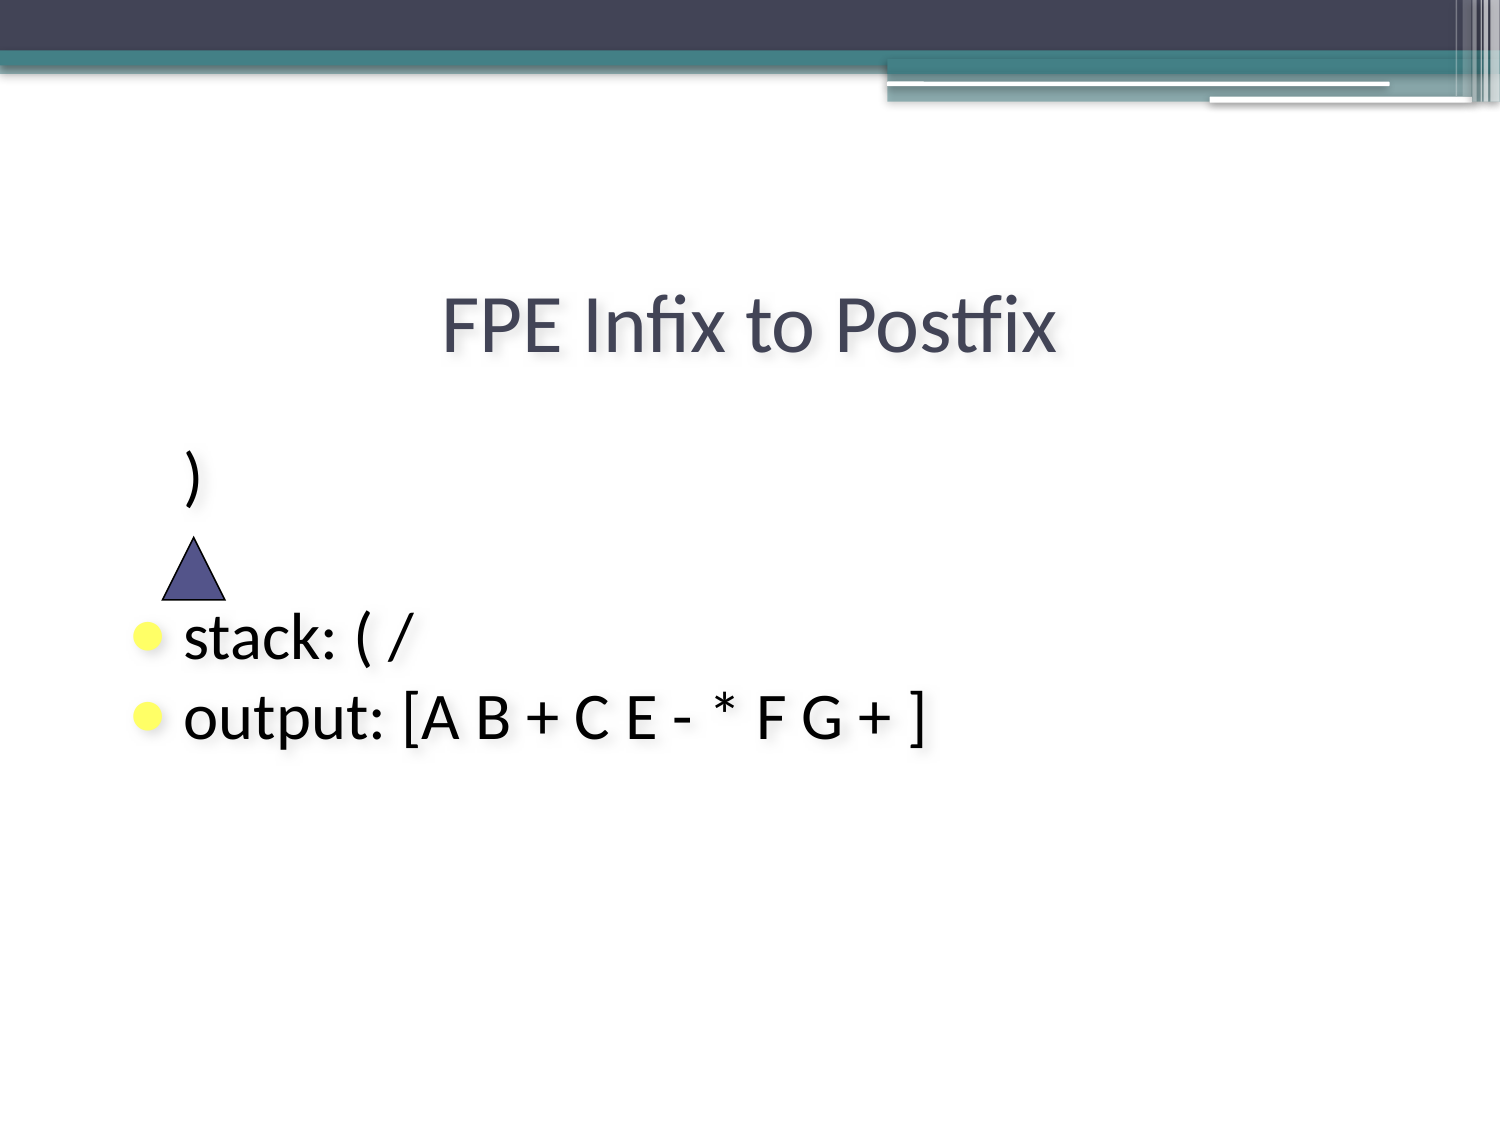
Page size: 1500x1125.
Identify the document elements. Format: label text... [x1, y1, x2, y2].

text_box [162, 537, 225, 600]
list ) stack: ( / output: [A B + C E - * F G + ] [112, 425, 1388, 1000]
title FPE Infix to Postfix [112, 224, 1388, 413]
